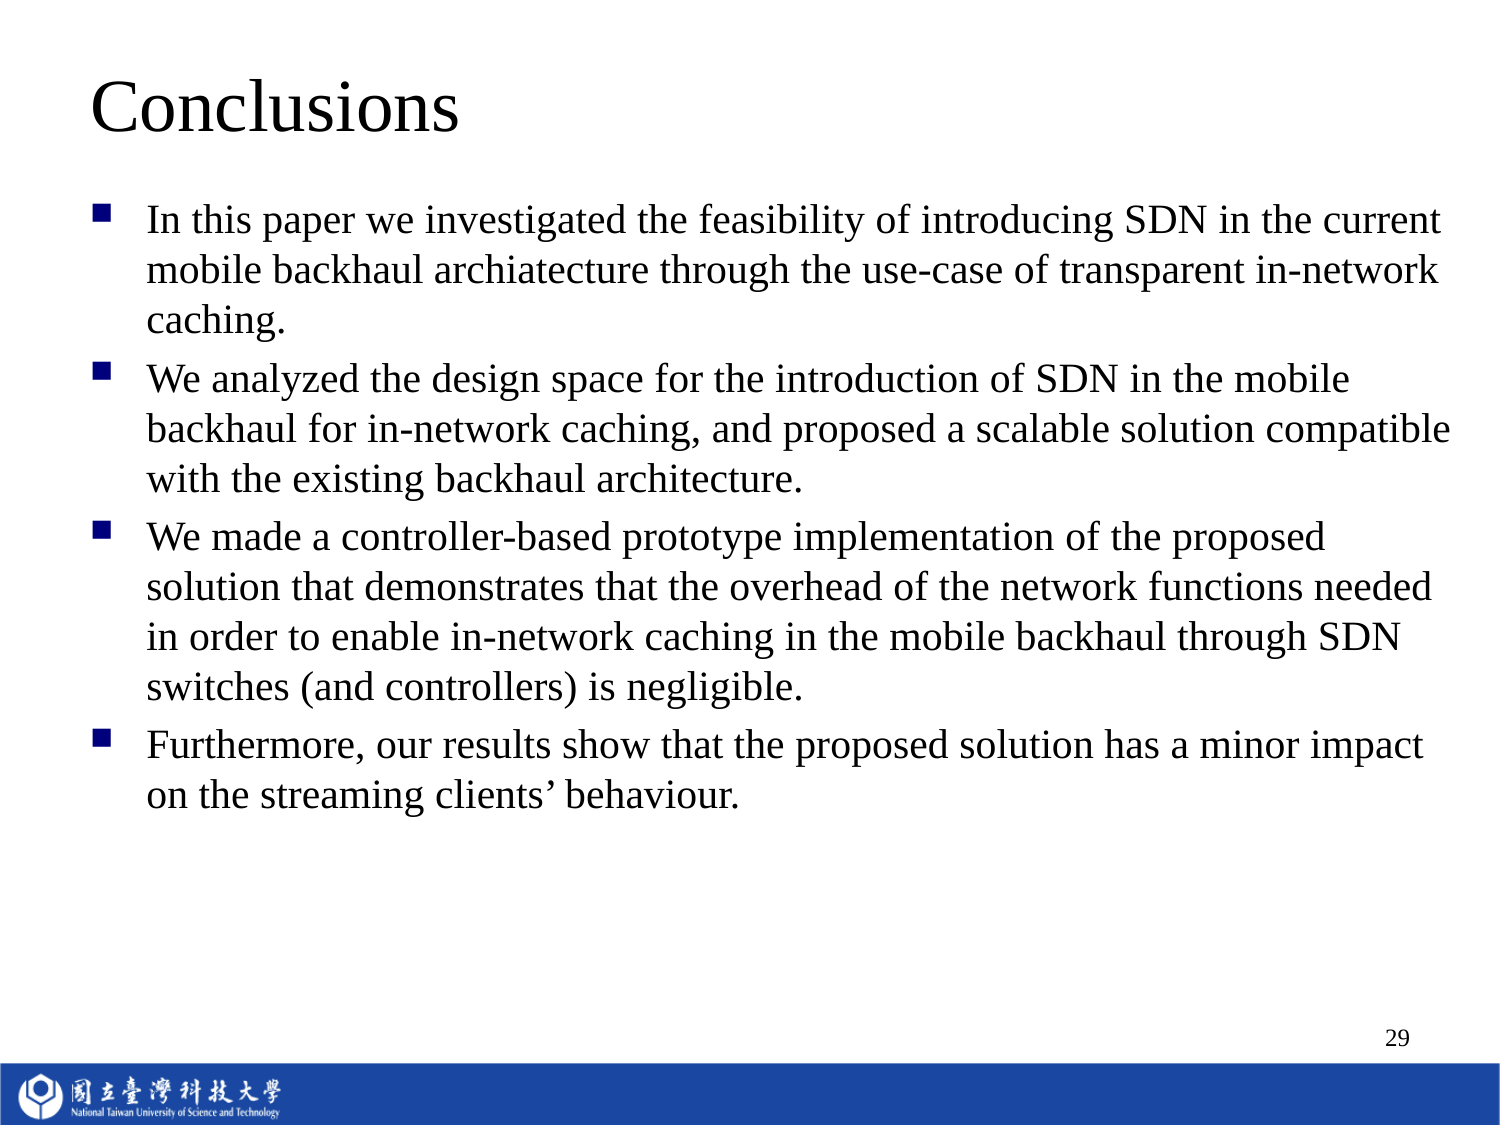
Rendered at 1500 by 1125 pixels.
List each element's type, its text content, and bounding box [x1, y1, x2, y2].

picture [0, 1059, 1500, 1125]
list In this paper we investigated the feasibility of introducing SDN in the current mobile backhaul archiatecture through the use-case of transparent in-network caching. We analyzed the design space for the introduction of SDN in the mobile backhaul for in-network caching, and proposed a scalable solution compatible with the existing backhaul architecture. We made a controller-based prototype implementation of the proposed solution that demonstrates that the overhead of the network functions needed in order to enable in-network caching in the mobile backhaul through SDN switches (and controllers) is negligible. Furthermore, our results show that the proposed solution has a minor impact on the streaming clients’ behaviour. [75, 184, 1471, 1000]
title Conclusions [75, 42, 1425, 161]
slide_number 29 [1074, 1011, 1425, 1059]
